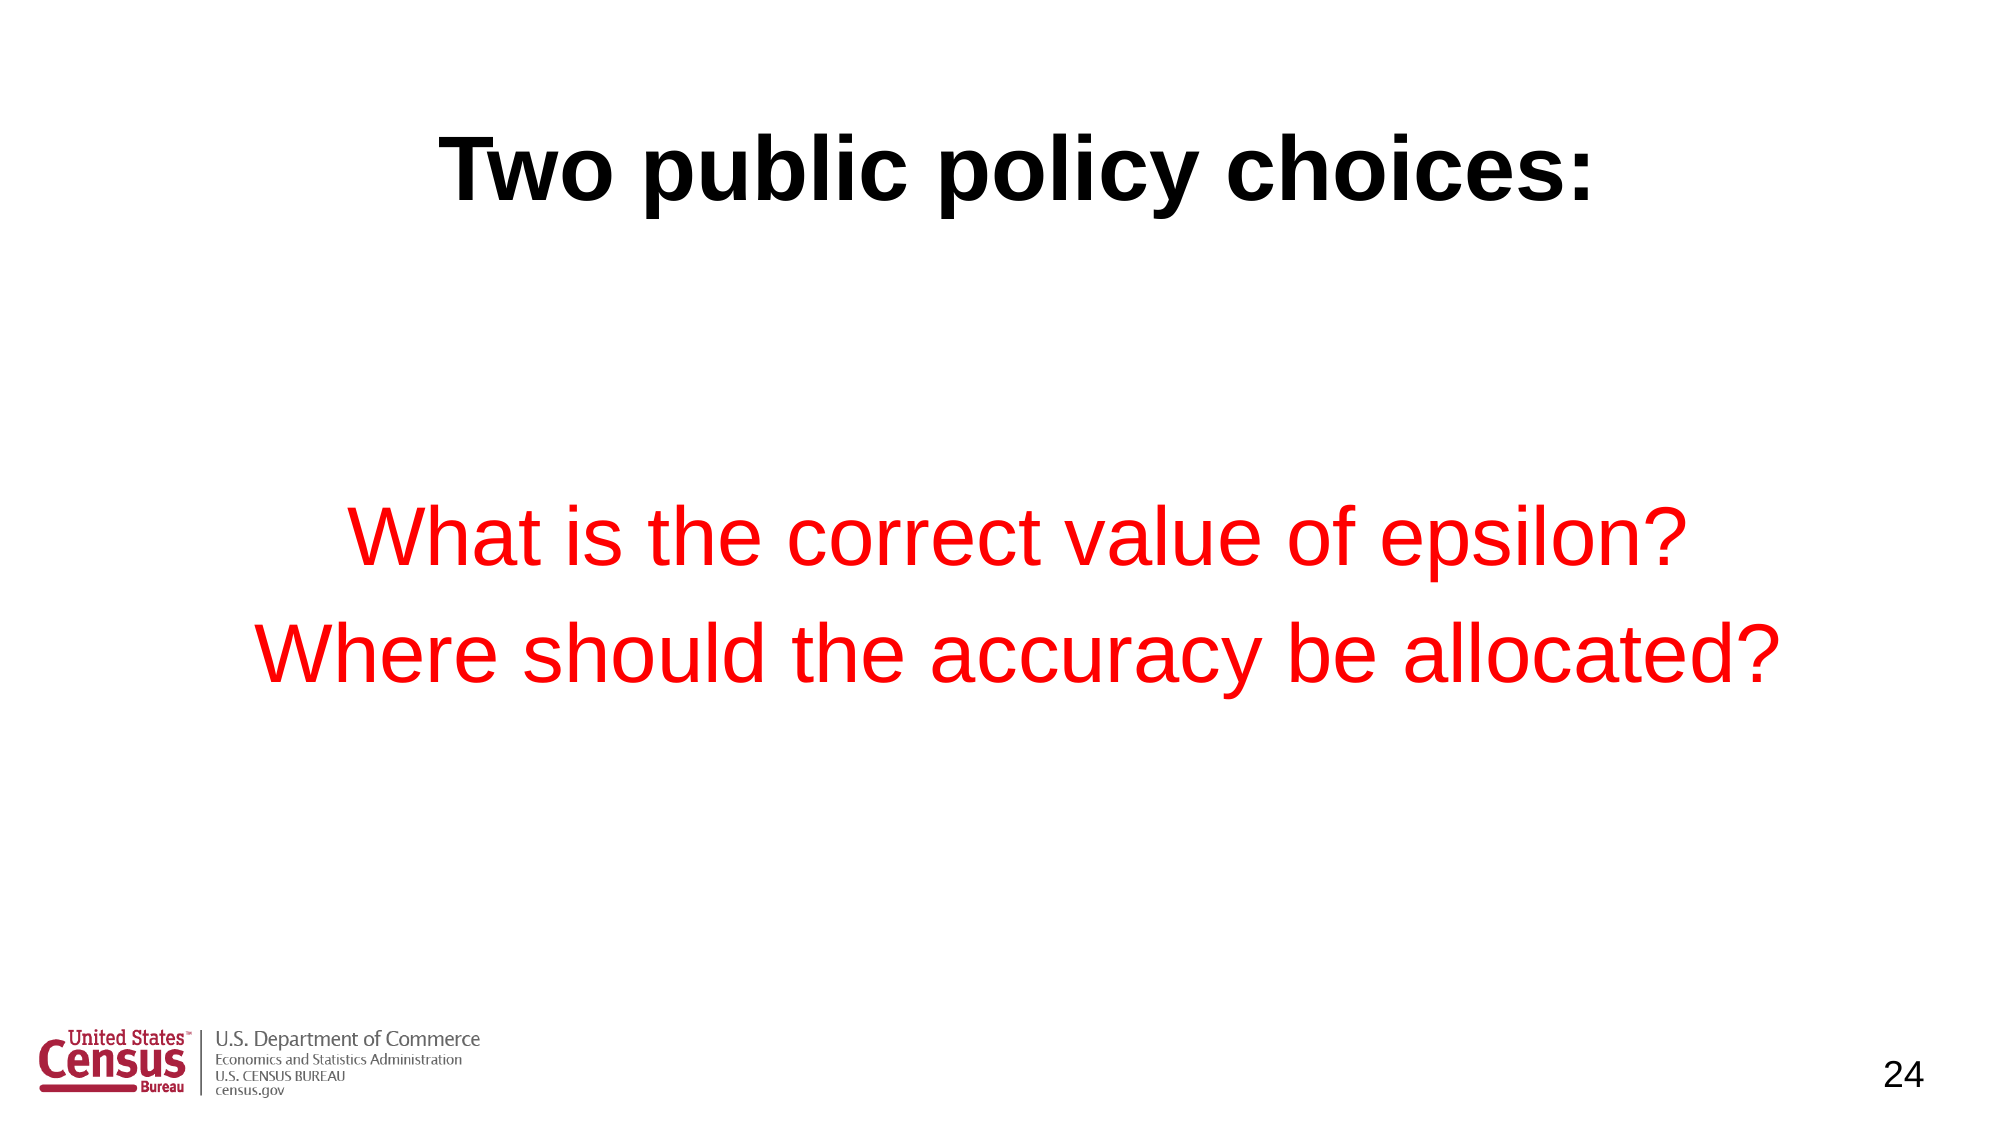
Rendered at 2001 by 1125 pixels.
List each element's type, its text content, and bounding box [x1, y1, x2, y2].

picture [0, 1022, 488, 1125]
slide_number 24 [1514, 1042, 1940, 1102]
subtitle What is the correct value of epsilon? Where should the accuracy be allocated? [112, 474, 1925, 963]
title Two public policy choices: [118, 70, 1919, 258]
